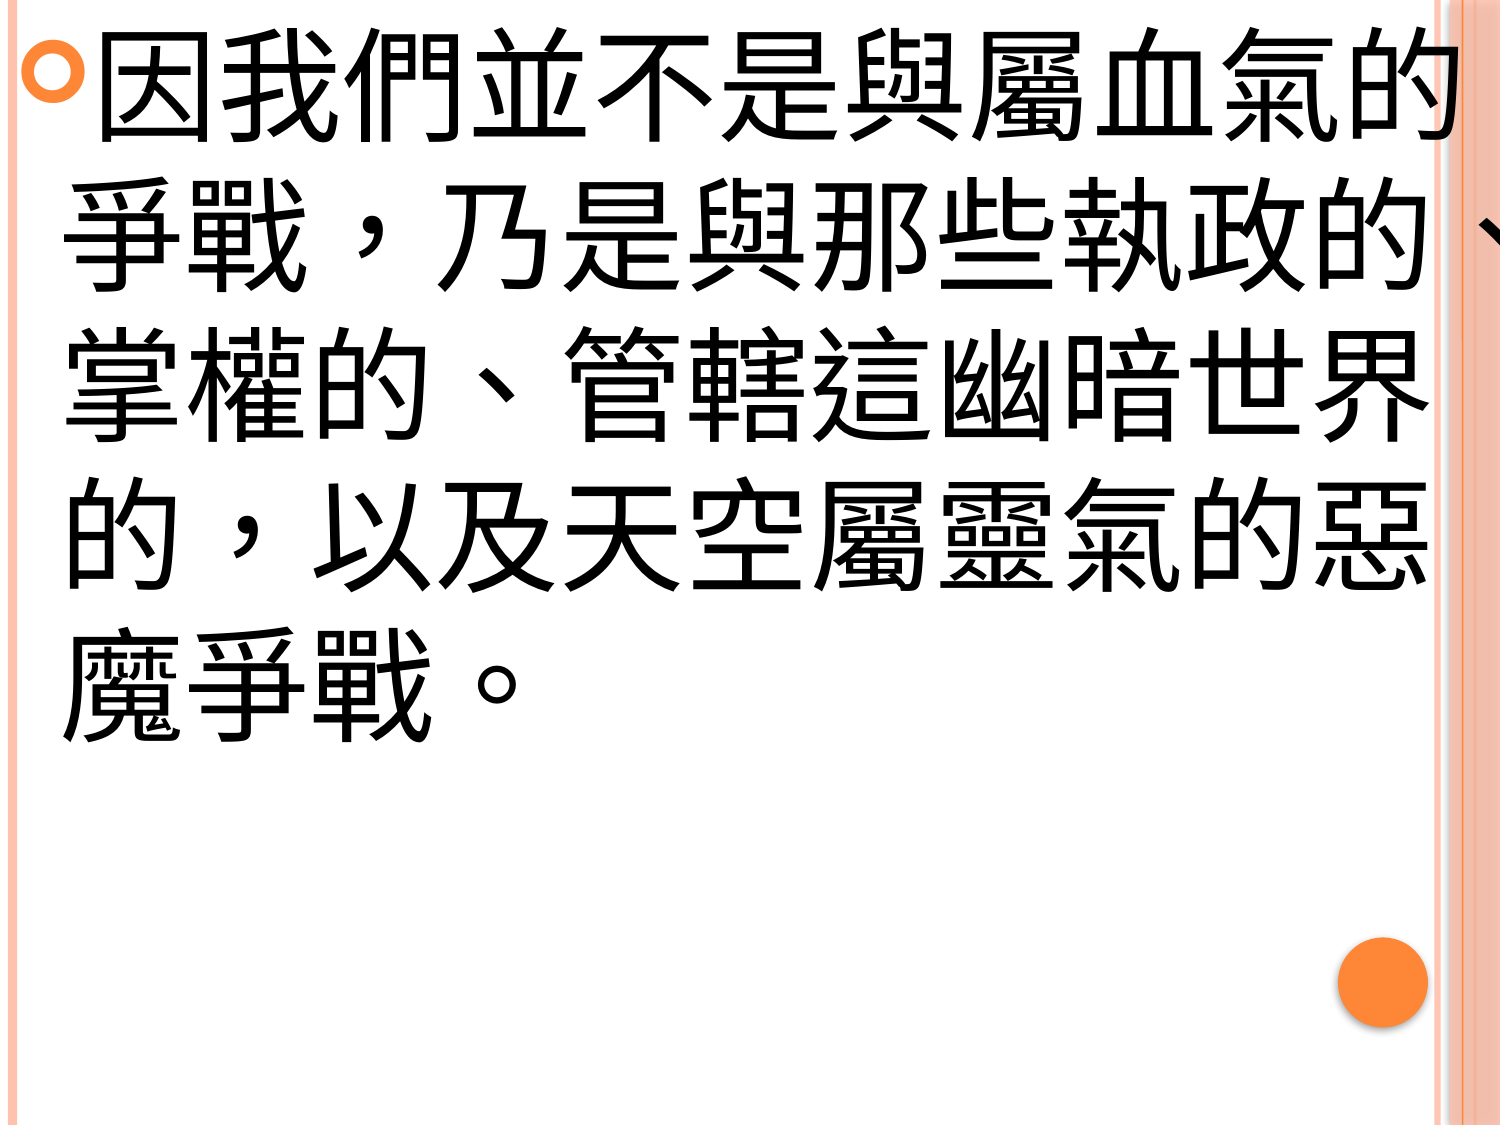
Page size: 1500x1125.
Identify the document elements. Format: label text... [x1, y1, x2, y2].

list 因我們並不是與屬血氣的爭戰，乃是與那些執政的、掌權的、管轄這幽暗世界的，以及天空屬靈氣的惡魔爭戰。 [0, 0, 1500, 1125]
